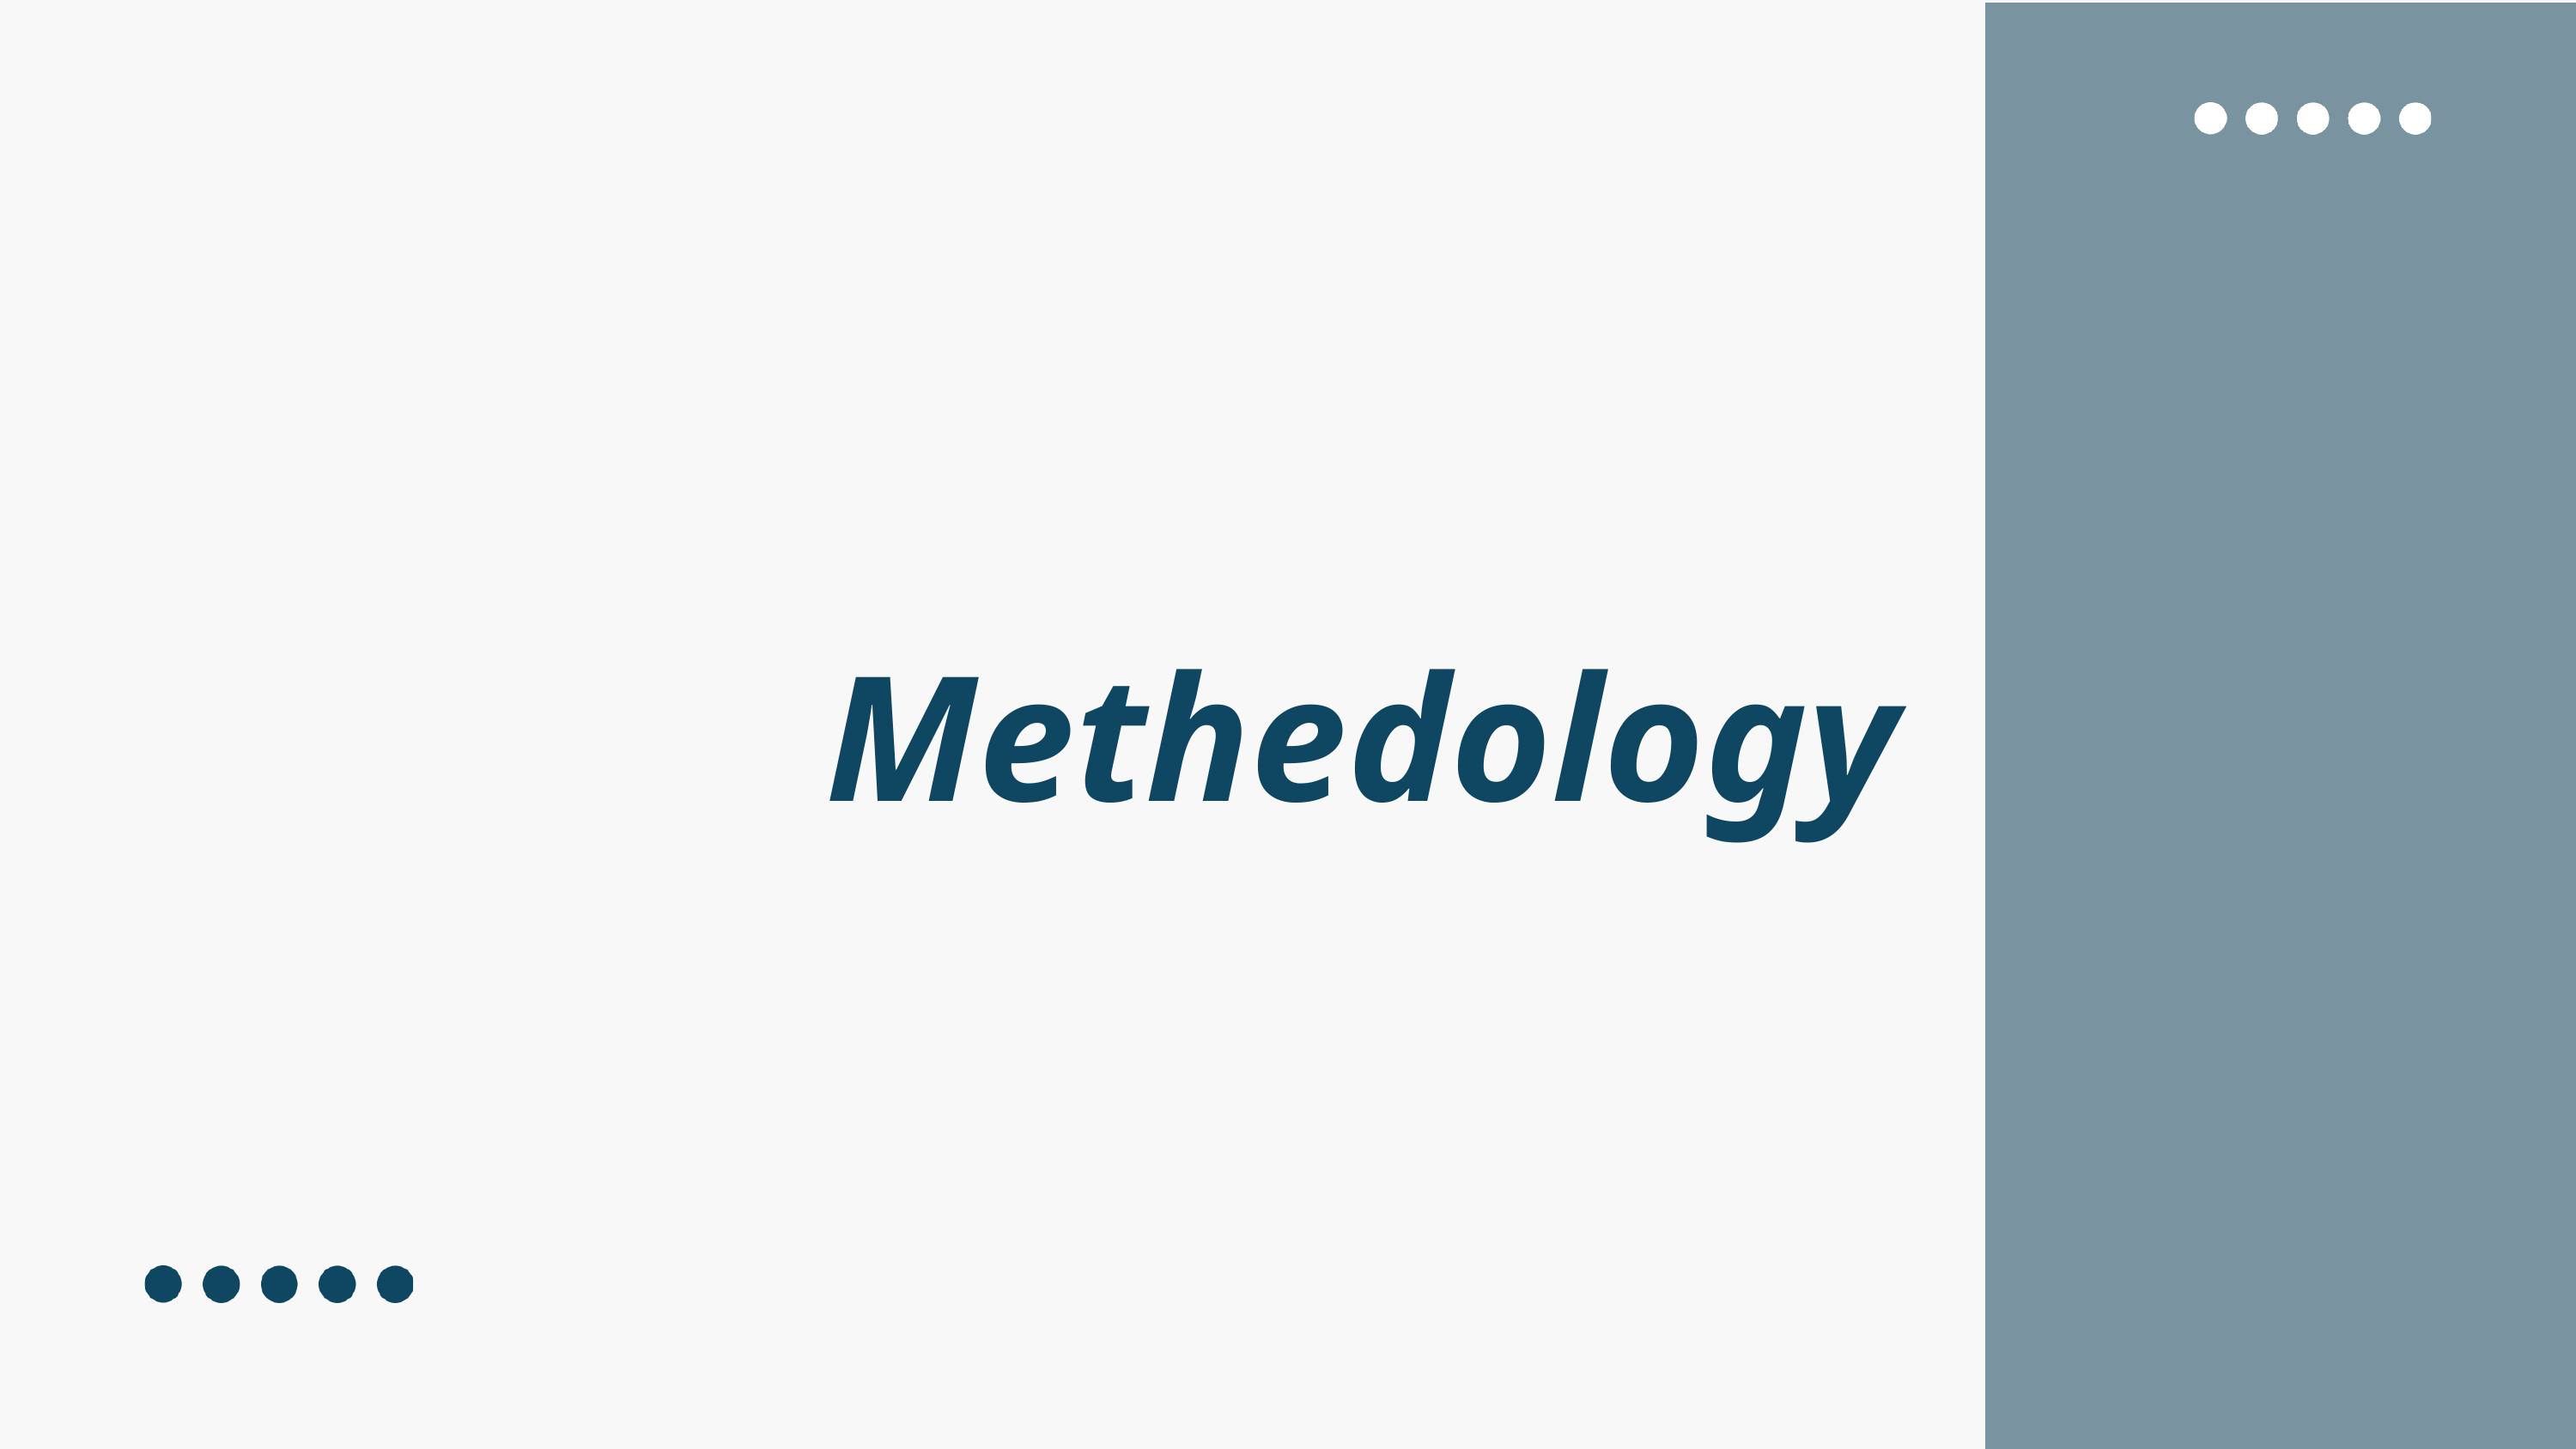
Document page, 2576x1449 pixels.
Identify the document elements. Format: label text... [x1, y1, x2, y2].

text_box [1984, 2, 2576, 1449]
text_box Methedology [825, 593, 1981, 837]
text_box [144, 1264, 414, 1304]
